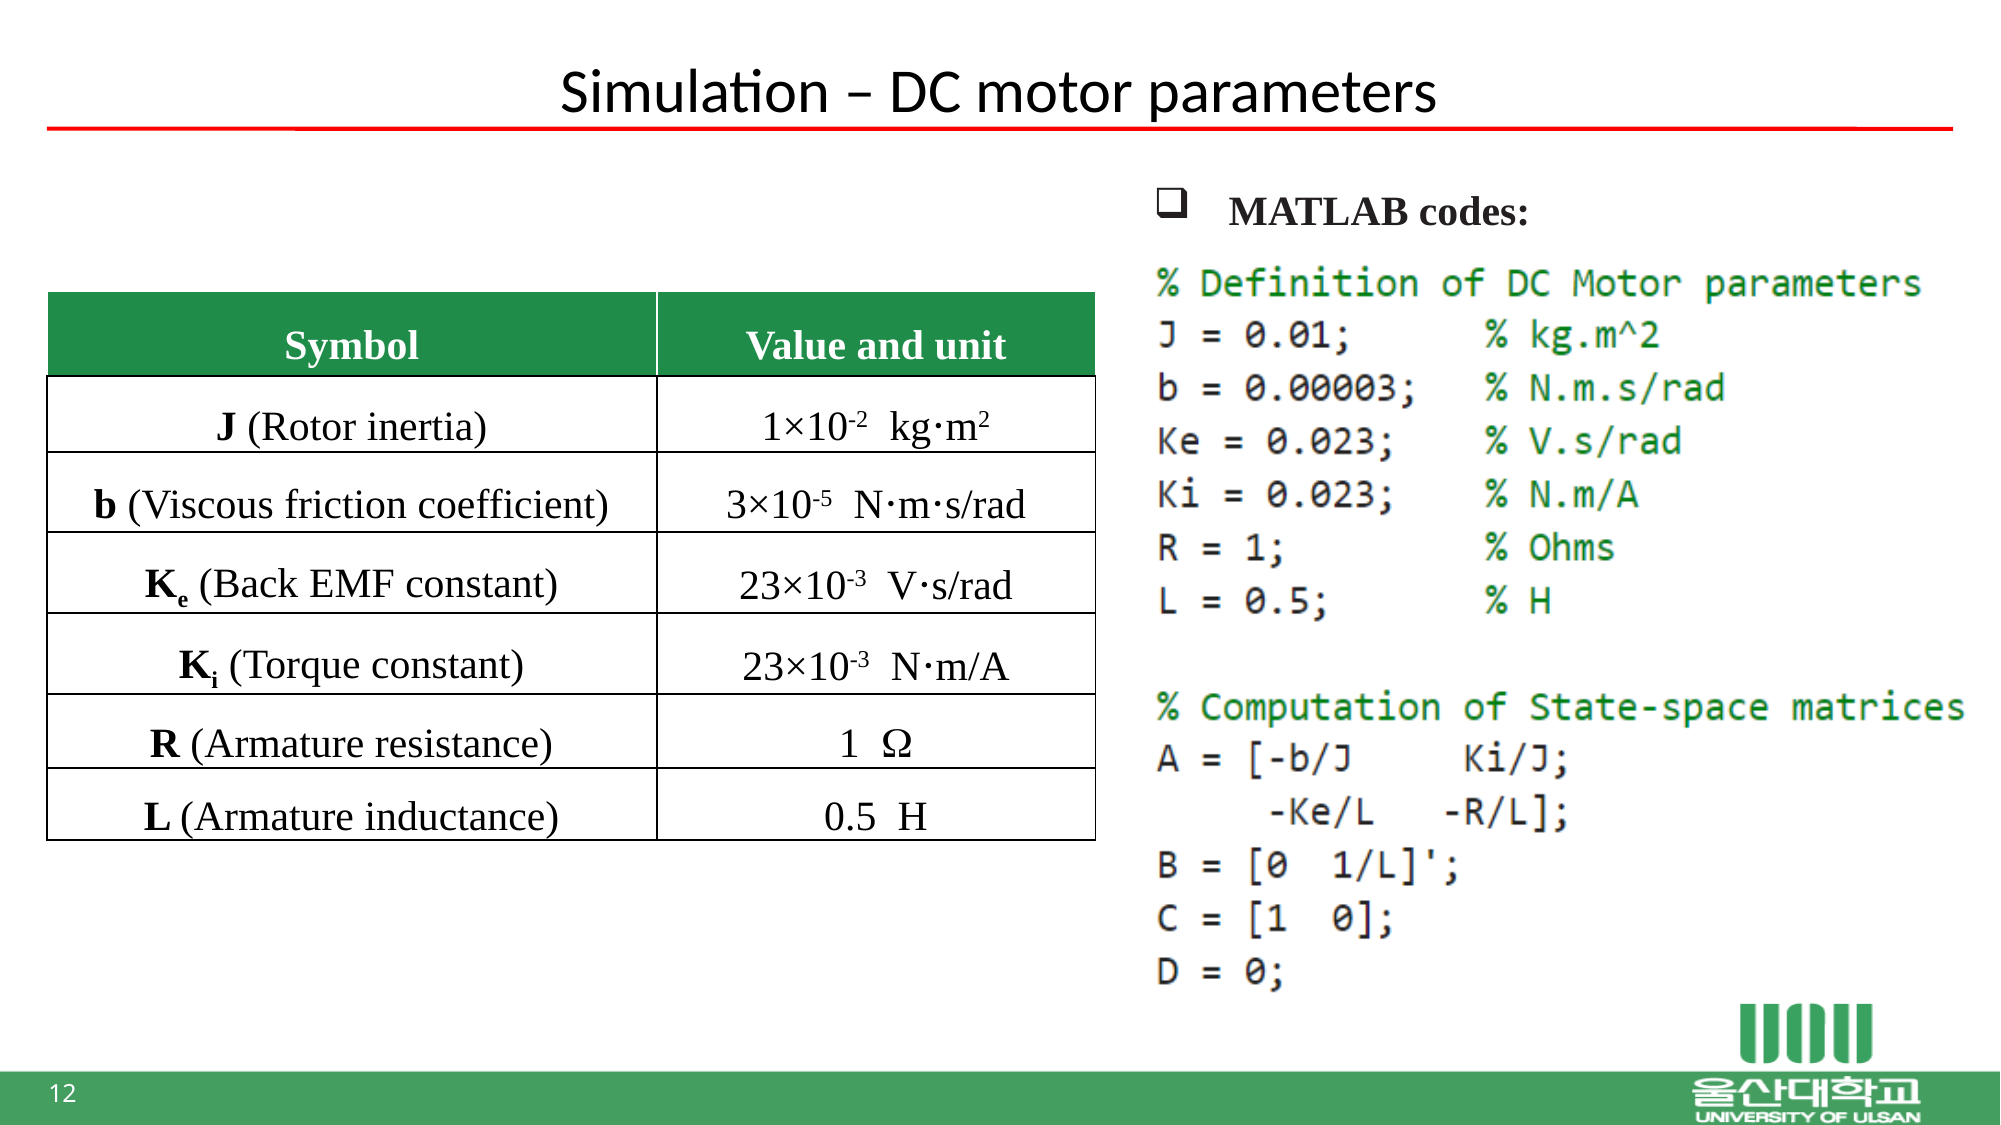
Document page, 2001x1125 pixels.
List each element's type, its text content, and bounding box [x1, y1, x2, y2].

table_cell 0.5 H [658, 769, 1095, 839]
list [46, 140, 1954, 1055]
table_cell 1  [658, 695, 1095, 767]
table_header Symbol [48, 292, 656, 375]
title Simulation – DC motor parameters [46, 46, 1954, 130]
table_cell 1×10-2 kg⋅m2 [658, 377, 1095, 451]
table_header Value and unit [658, 292, 1095, 375]
table_cell b (Viscous friction coefficient) [48, 453, 656, 531]
table_cell L (Armature inductance) [48, 769, 656, 839]
table_cell 23×10-3 V⋅s/rad [658, 533, 1095, 612]
picture [0, 51, 2000, 1125]
table_cell J (Rotor inertia) [48, 377, 656, 451]
table_cell Ke (Back EMF constant) [48, 533, 656, 612]
table_cell Ki (Torque constant) [48, 614, 656, 693]
table_cell 3×10-5 N⋅m⋅s/rad [658, 453, 1095, 531]
table_cell R (Armature resistance) [48, 695, 656, 767]
table_cell 23×10-3 N⋅m/A [658, 614, 1095, 693]
text_box MATLAB codes: [1138, 176, 1579, 241]
